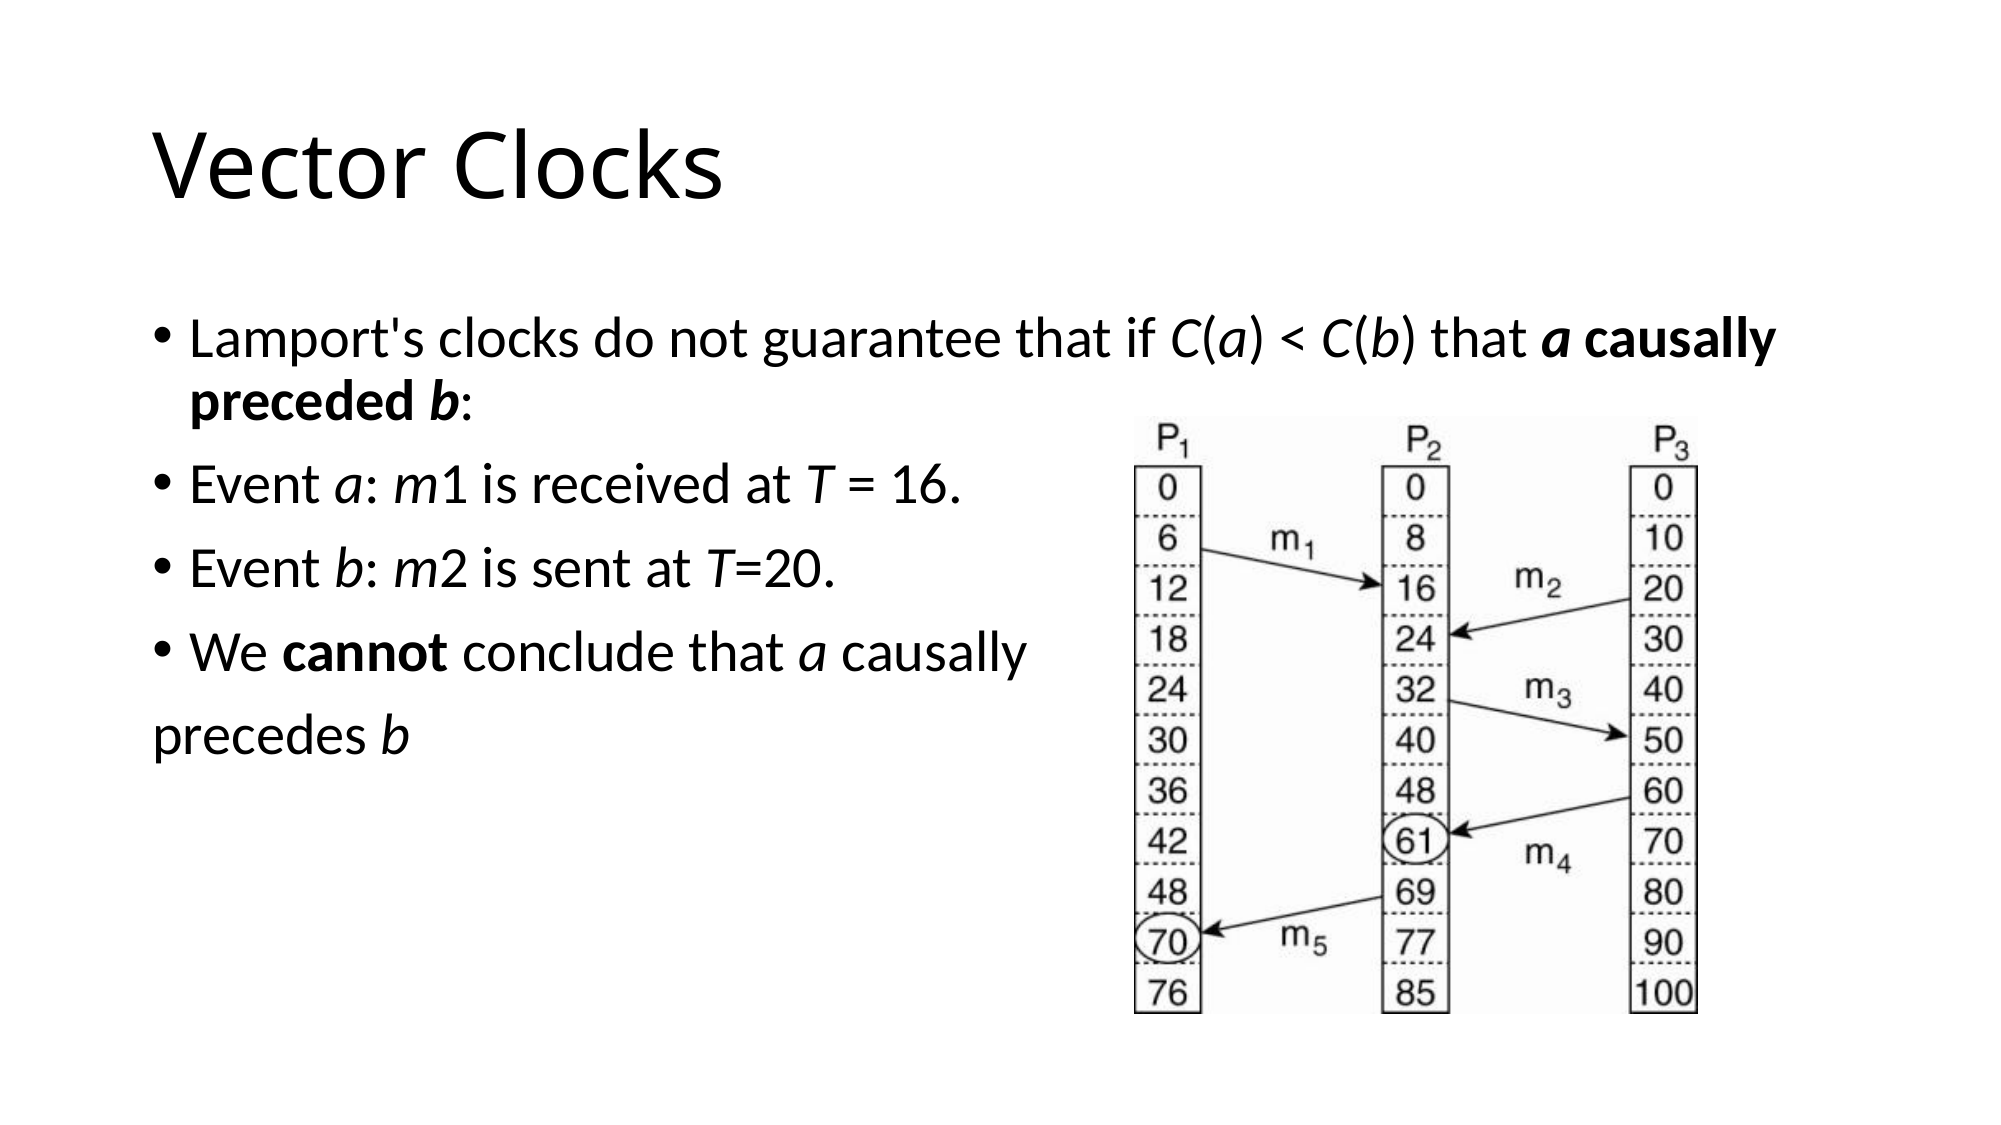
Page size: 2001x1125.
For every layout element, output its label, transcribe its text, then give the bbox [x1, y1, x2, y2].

list Lamport's clocks do not guarantee that if C(a) < C(b) that a causally preceded b: Event a: m1 is received at T = 16. Event b: m2 is sent at T=20. We cannot conclude that a causally precedes b [137, 299, 1863, 1014]
picture [1134, 416, 1698, 1014]
title Vector Clocks [137, 59, 1863, 278]
